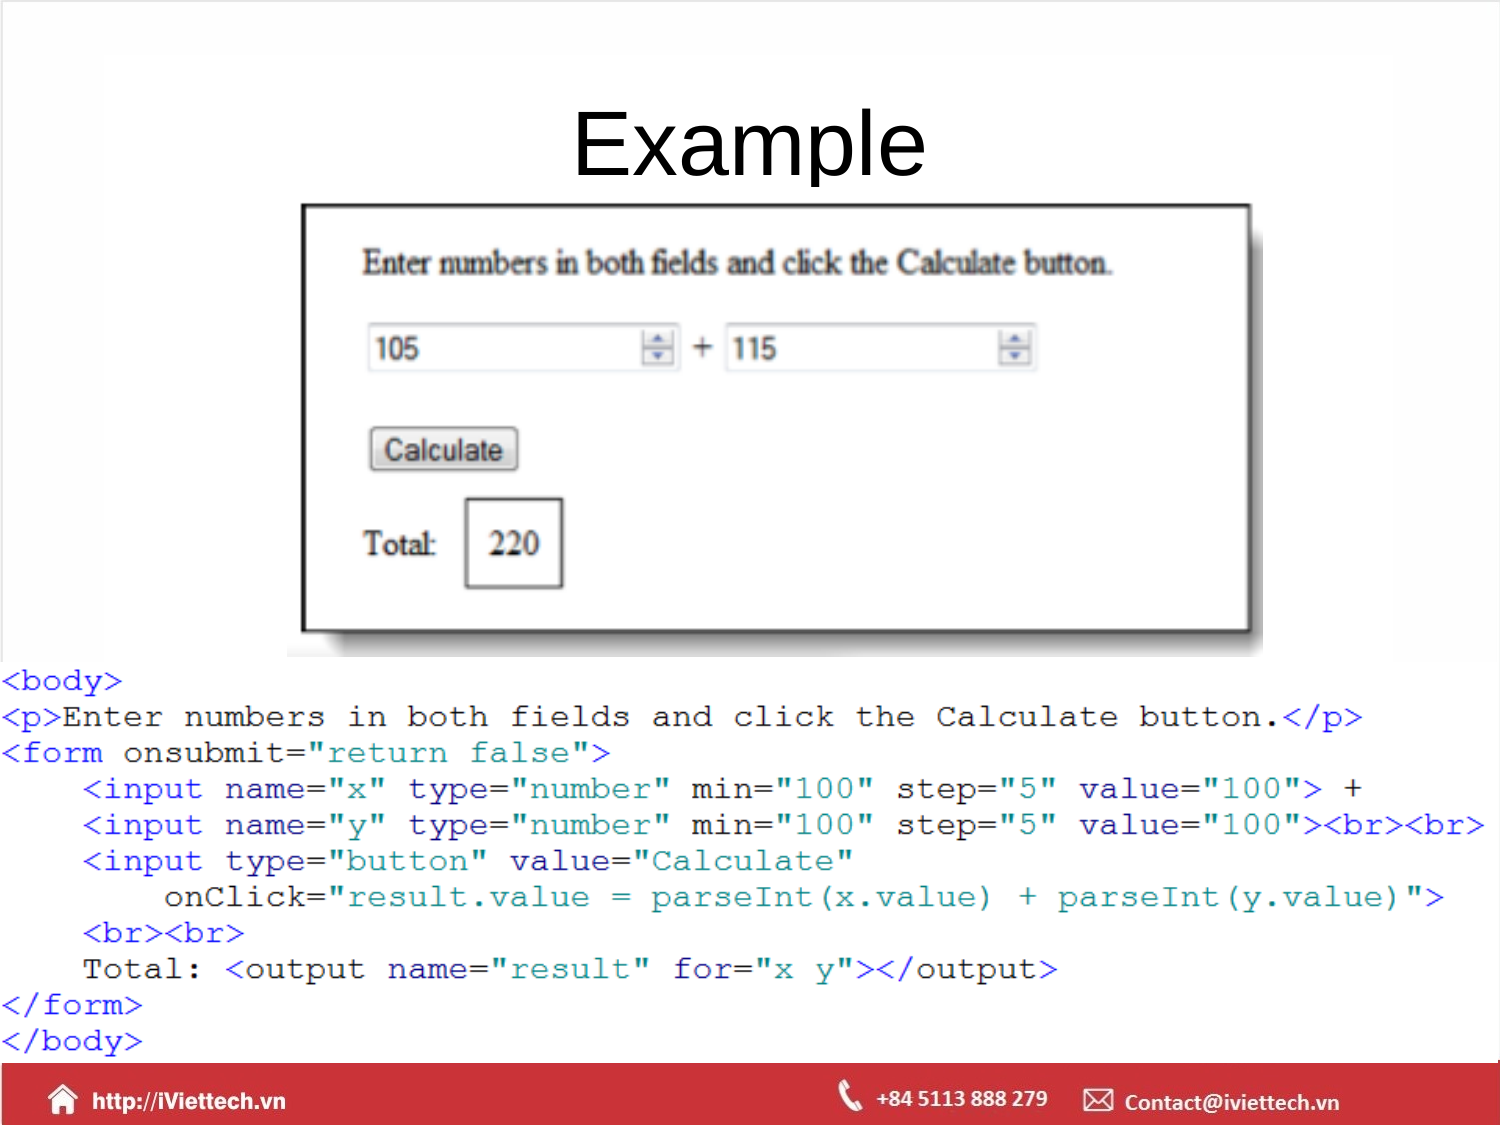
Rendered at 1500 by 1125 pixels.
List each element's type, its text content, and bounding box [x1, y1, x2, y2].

title Example [74, 44, 1426, 233]
picture [0, 0, 1500, 1125]
